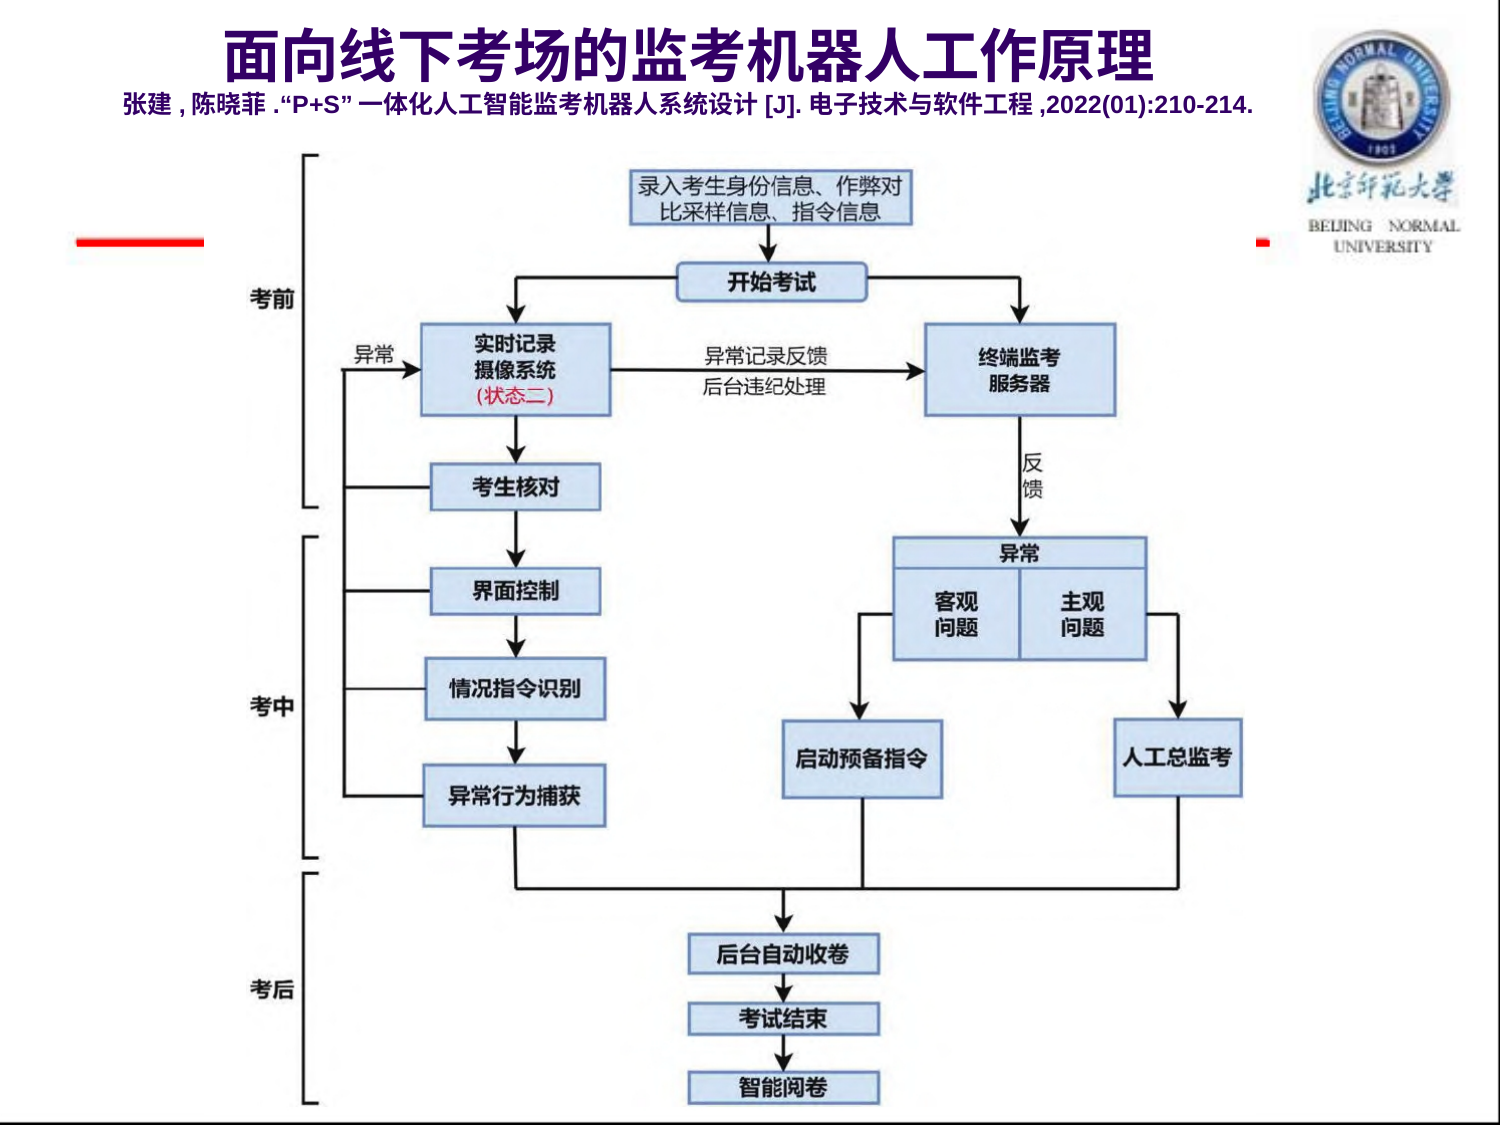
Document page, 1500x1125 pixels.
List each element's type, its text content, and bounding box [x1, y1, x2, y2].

picture [0, 0, 1500, 1125]
title 面向线下考场的监考机器人工作原理 张建,陈晓菲.“P+S”一体化人工智能监考机器人系统设计[J].电子技术与软件工程,2022(01):210-214. [52, 7, 1325, 127]
